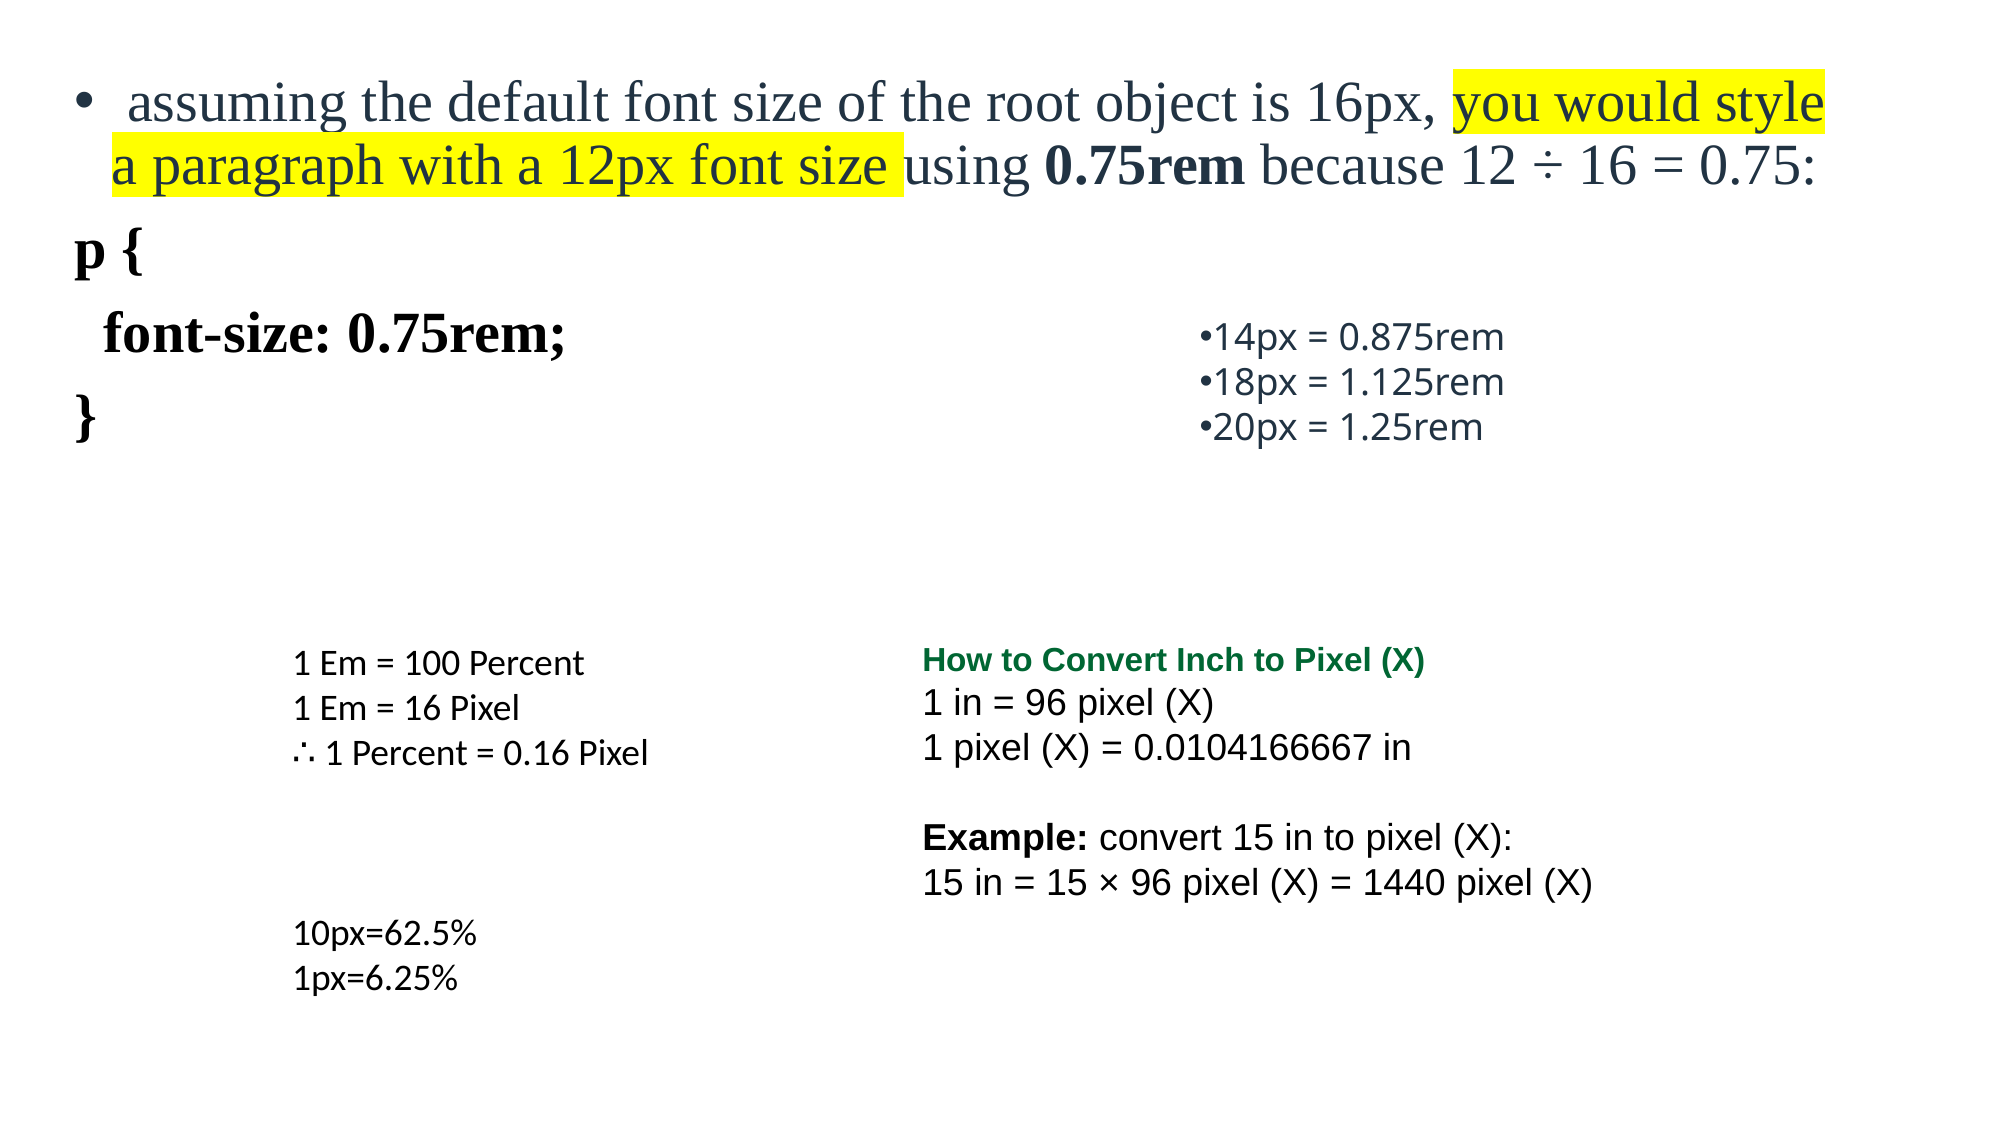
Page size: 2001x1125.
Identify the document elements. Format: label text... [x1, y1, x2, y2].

text_box 1 Em = 100 Percent 1 Em = 16 Pixel ∴ 1 Percent = 0.16 Pixel 10px=62.5% 1px=6.25% [277, 630, 1370, 1006]
text_box 14px = 0.875rem 18px = 1.125rem 20px = 1.25rem [1184, 305, 2000, 456]
text_box How to Convert Inch to Pixel (X) 1 in = 96 pixel (X) 1 pixel (X) = 0.0104166667 in Example: convert 15 in to pixel (X): 15 in = 15 × 96 pixel (X) = 1440 pixel (X) [907, 630, 2000, 911]
list assuming the default font size of the root object is 16px, you would style a paragraph with a 12px font size using 0.75rem because 12 ÷ 16 = 0.75: p { font-size: 0.75rem; } [59, 63, 1863, 1014]
